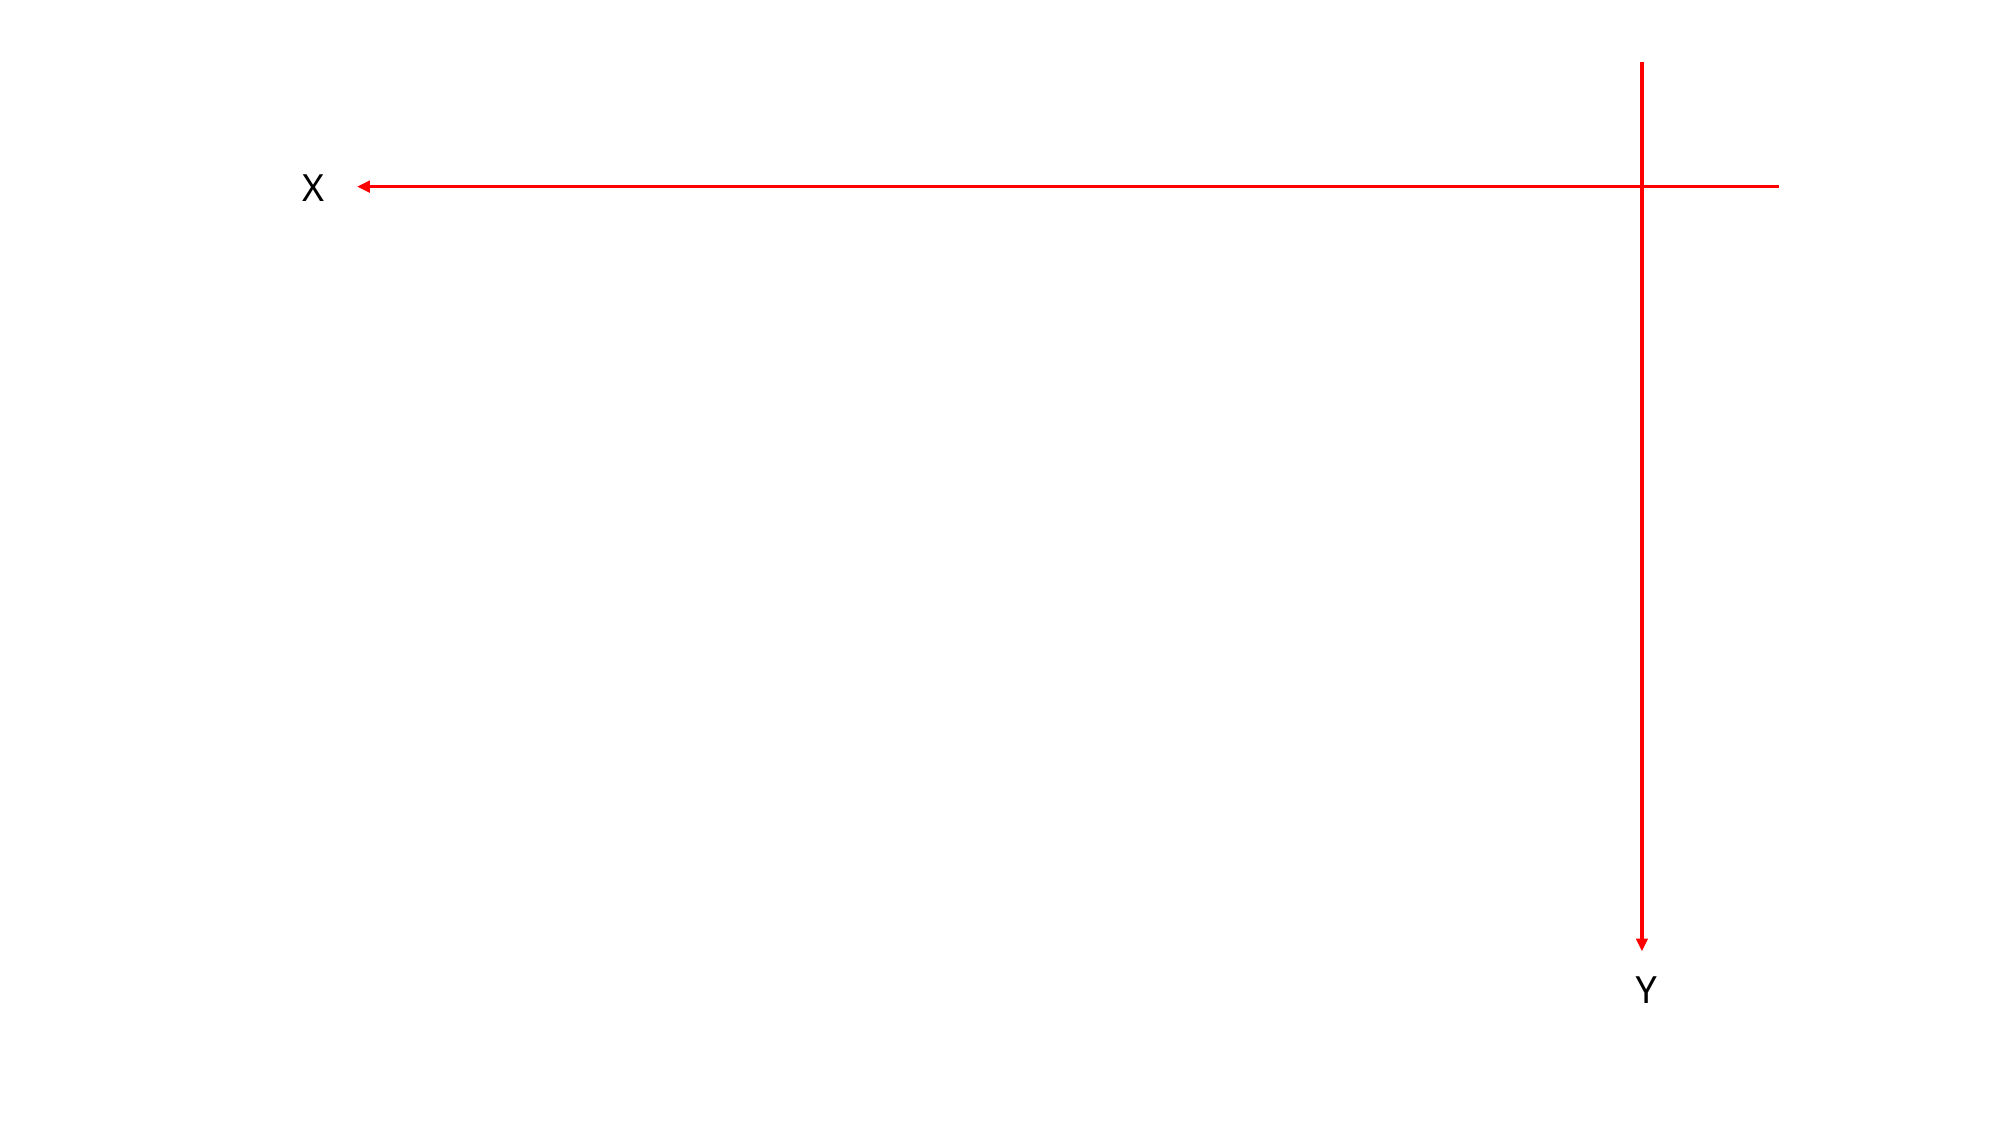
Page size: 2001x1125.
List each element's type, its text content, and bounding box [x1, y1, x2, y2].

text_box X [287, 156, 358, 217]
text_box Y [1620, 958, 1691, 1019]
